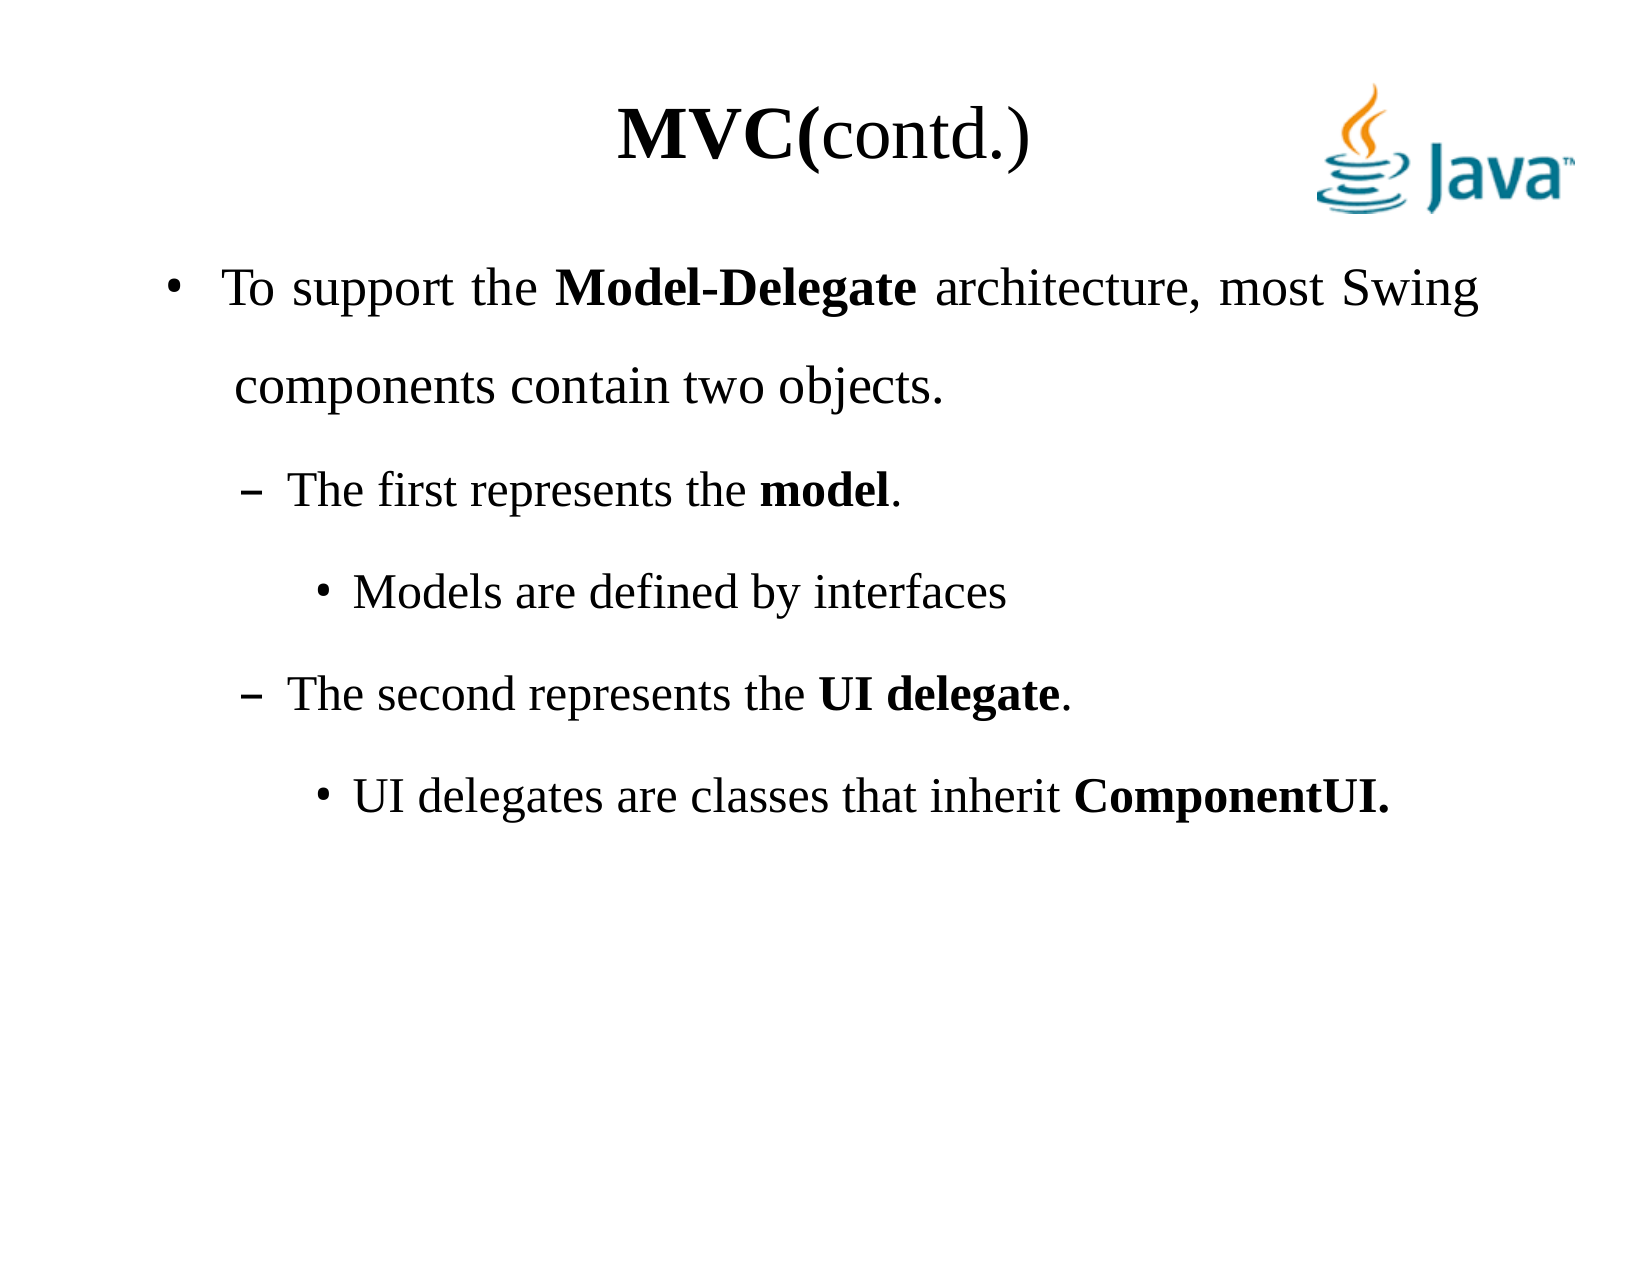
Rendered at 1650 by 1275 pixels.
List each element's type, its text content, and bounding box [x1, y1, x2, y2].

text_box To support the Model-Delegate architecture, most Swing components contain two objects. The first represents the model. Models are defined by interfaces The second represents the UI delegate. UI delegates are classes that inherit ComponentUI. [162, 216, 1487, 823]
title MVC(contd.) [615, 81, 1034, 216]
picture [1317, 82, 1575, 214]
